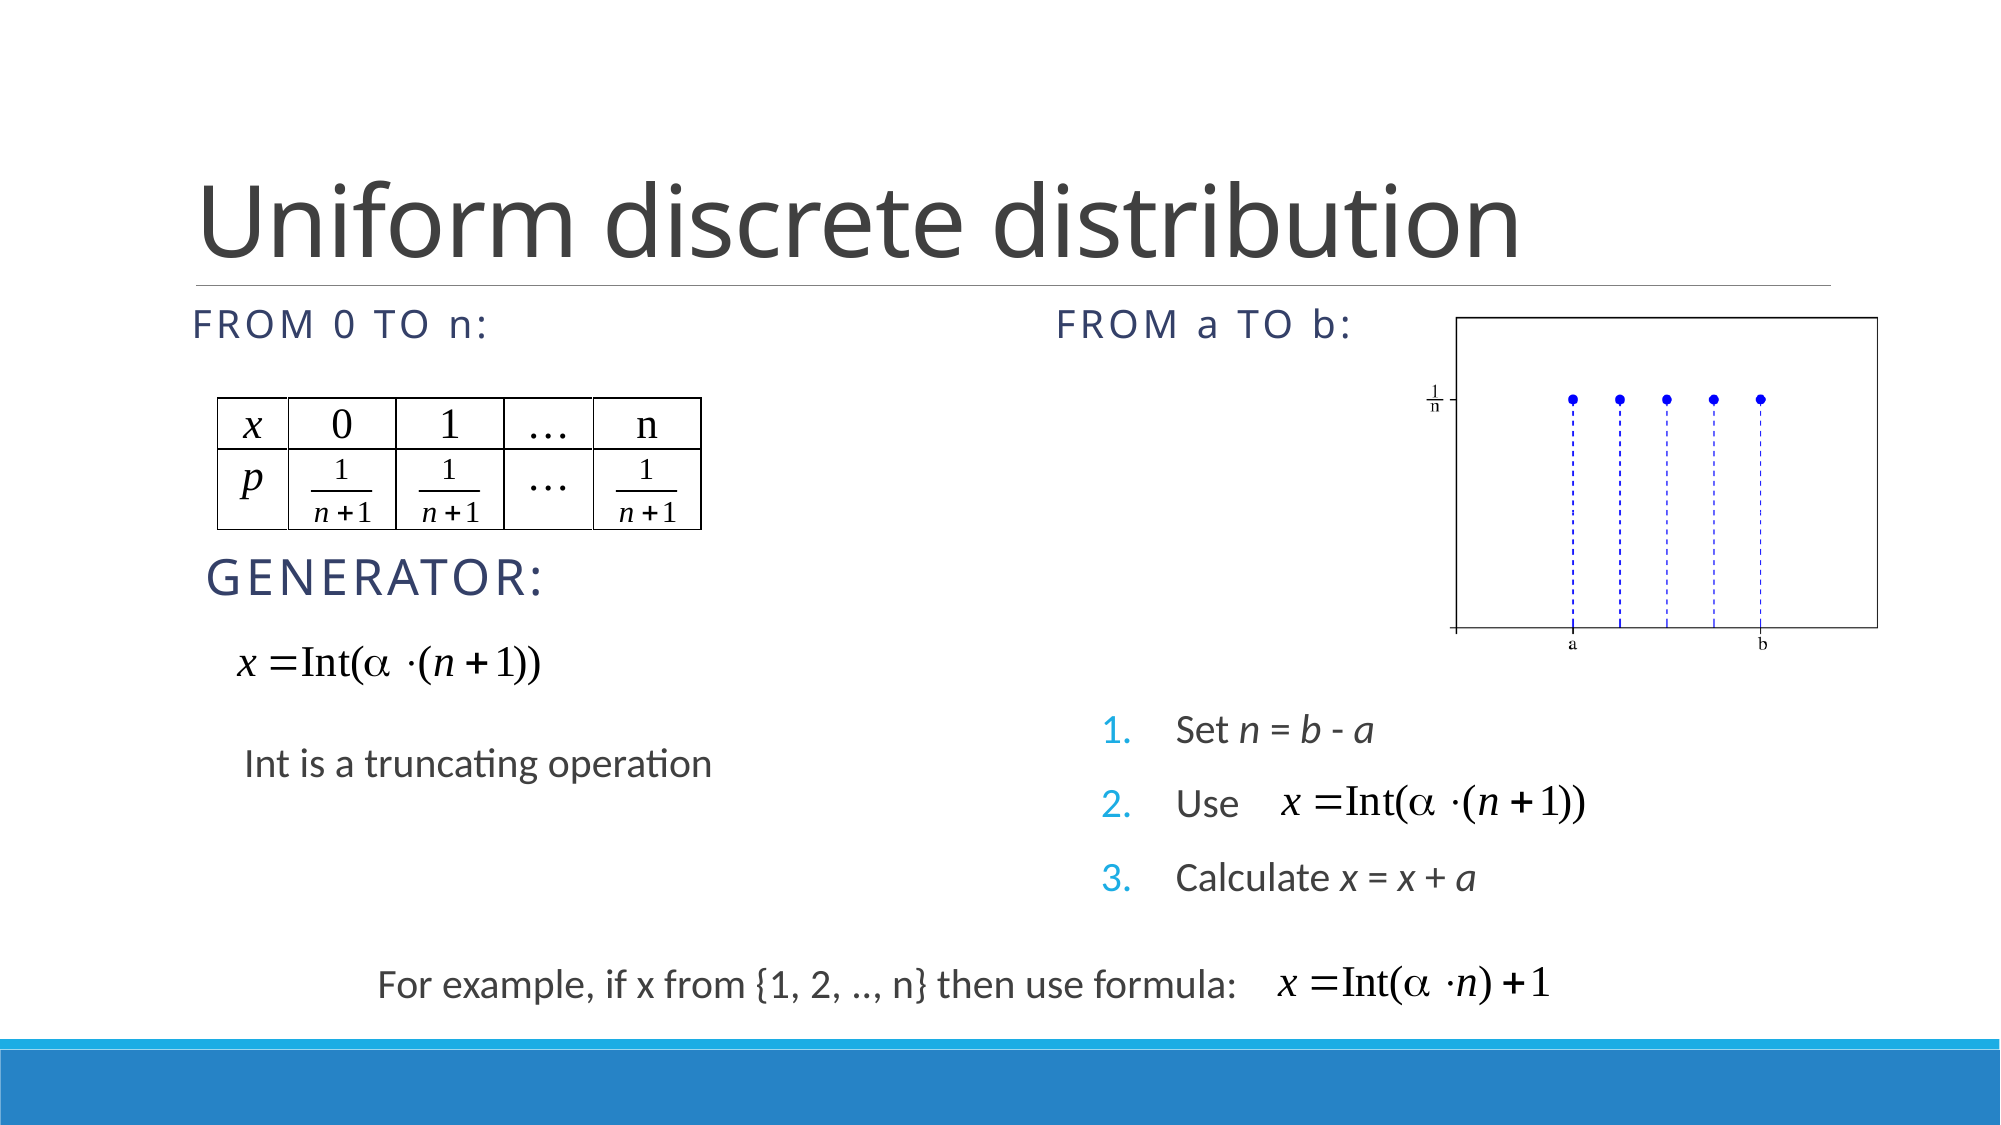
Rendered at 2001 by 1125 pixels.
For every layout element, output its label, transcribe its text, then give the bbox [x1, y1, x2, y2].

picture [194, 396, 722, 551]
text_box Set n = b - a Use Calculate x = x + a [1100, 699, 1883, 920]
title Uniform discrete distribution [180, 47, 1830, 285]
picture [1269, 958, 1555, 1016]
list Int is a truncating operation [229, 733, 959, 815]
text_box For example, if x from {1, 2, .., n} then use formula: [362, 954, 1274, 1037]
picture [1273, 776, 1594, 835]
text_box From a to b: [1043, 297, 1413, 379]
picture [1411, 311, 1883, 661]
picture [228, 637, 549, 696]
text_box From 0 to n: [180, 297, 549, 379]
text_box generator: [190, 545, 560, 627]
